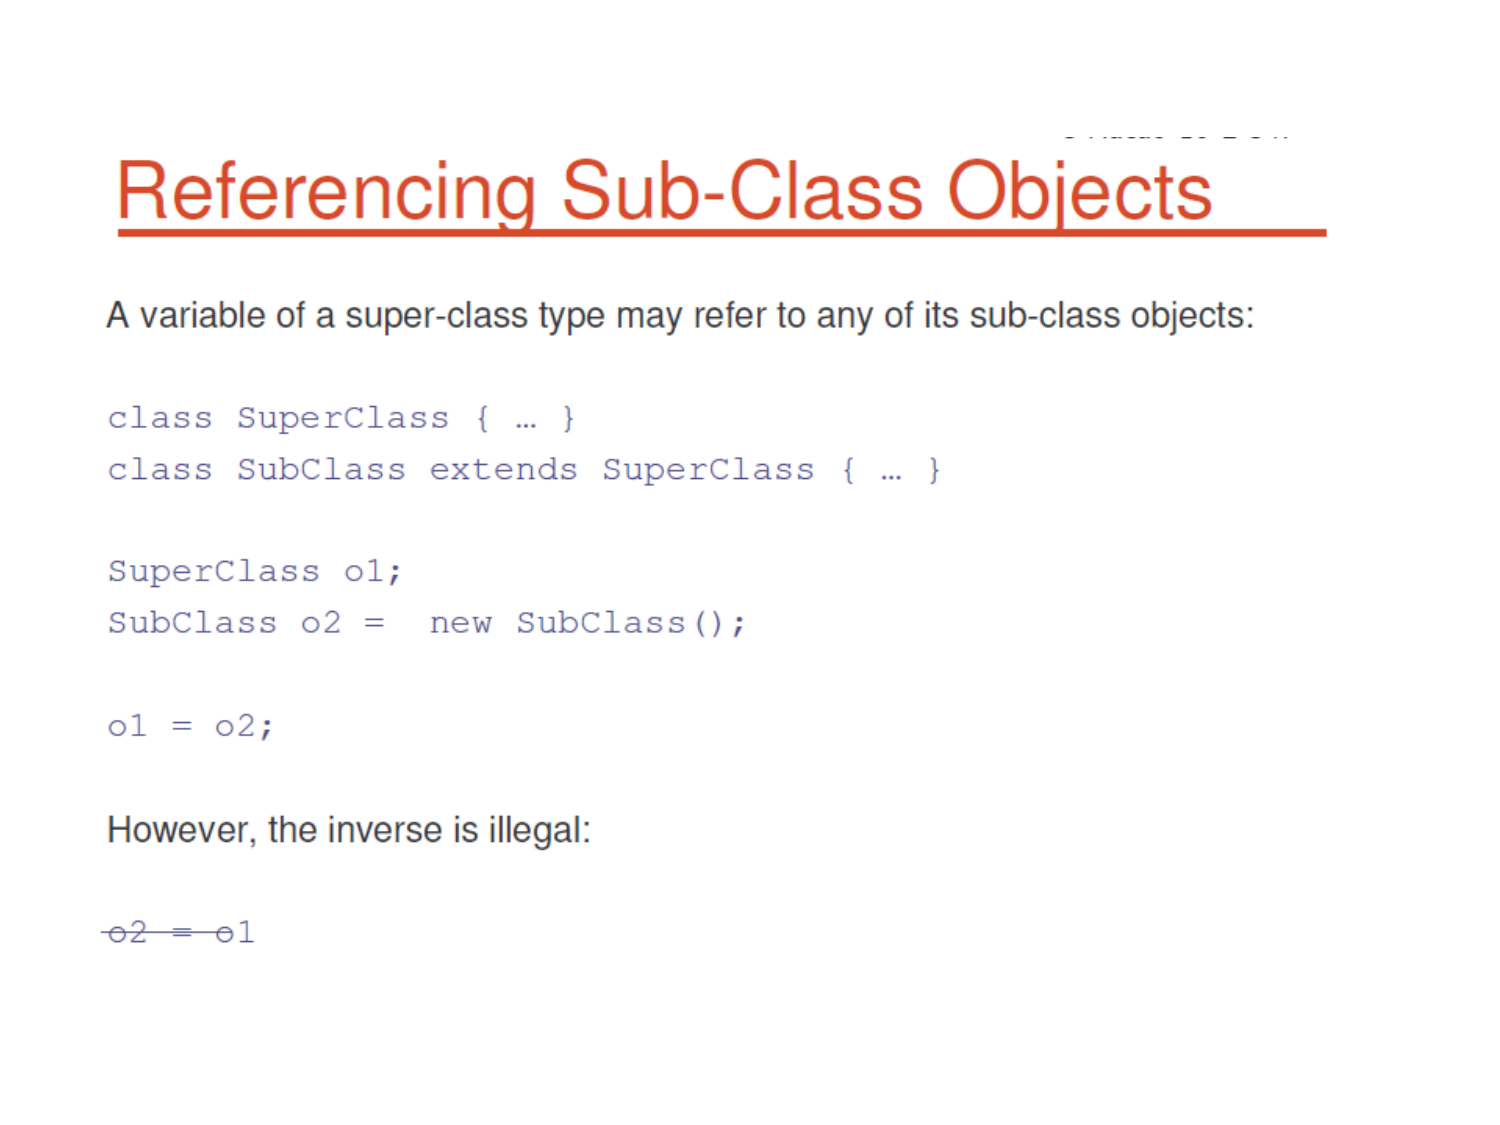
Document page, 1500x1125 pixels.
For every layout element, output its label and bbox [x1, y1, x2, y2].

picture [98, 137, 1402, 988]
